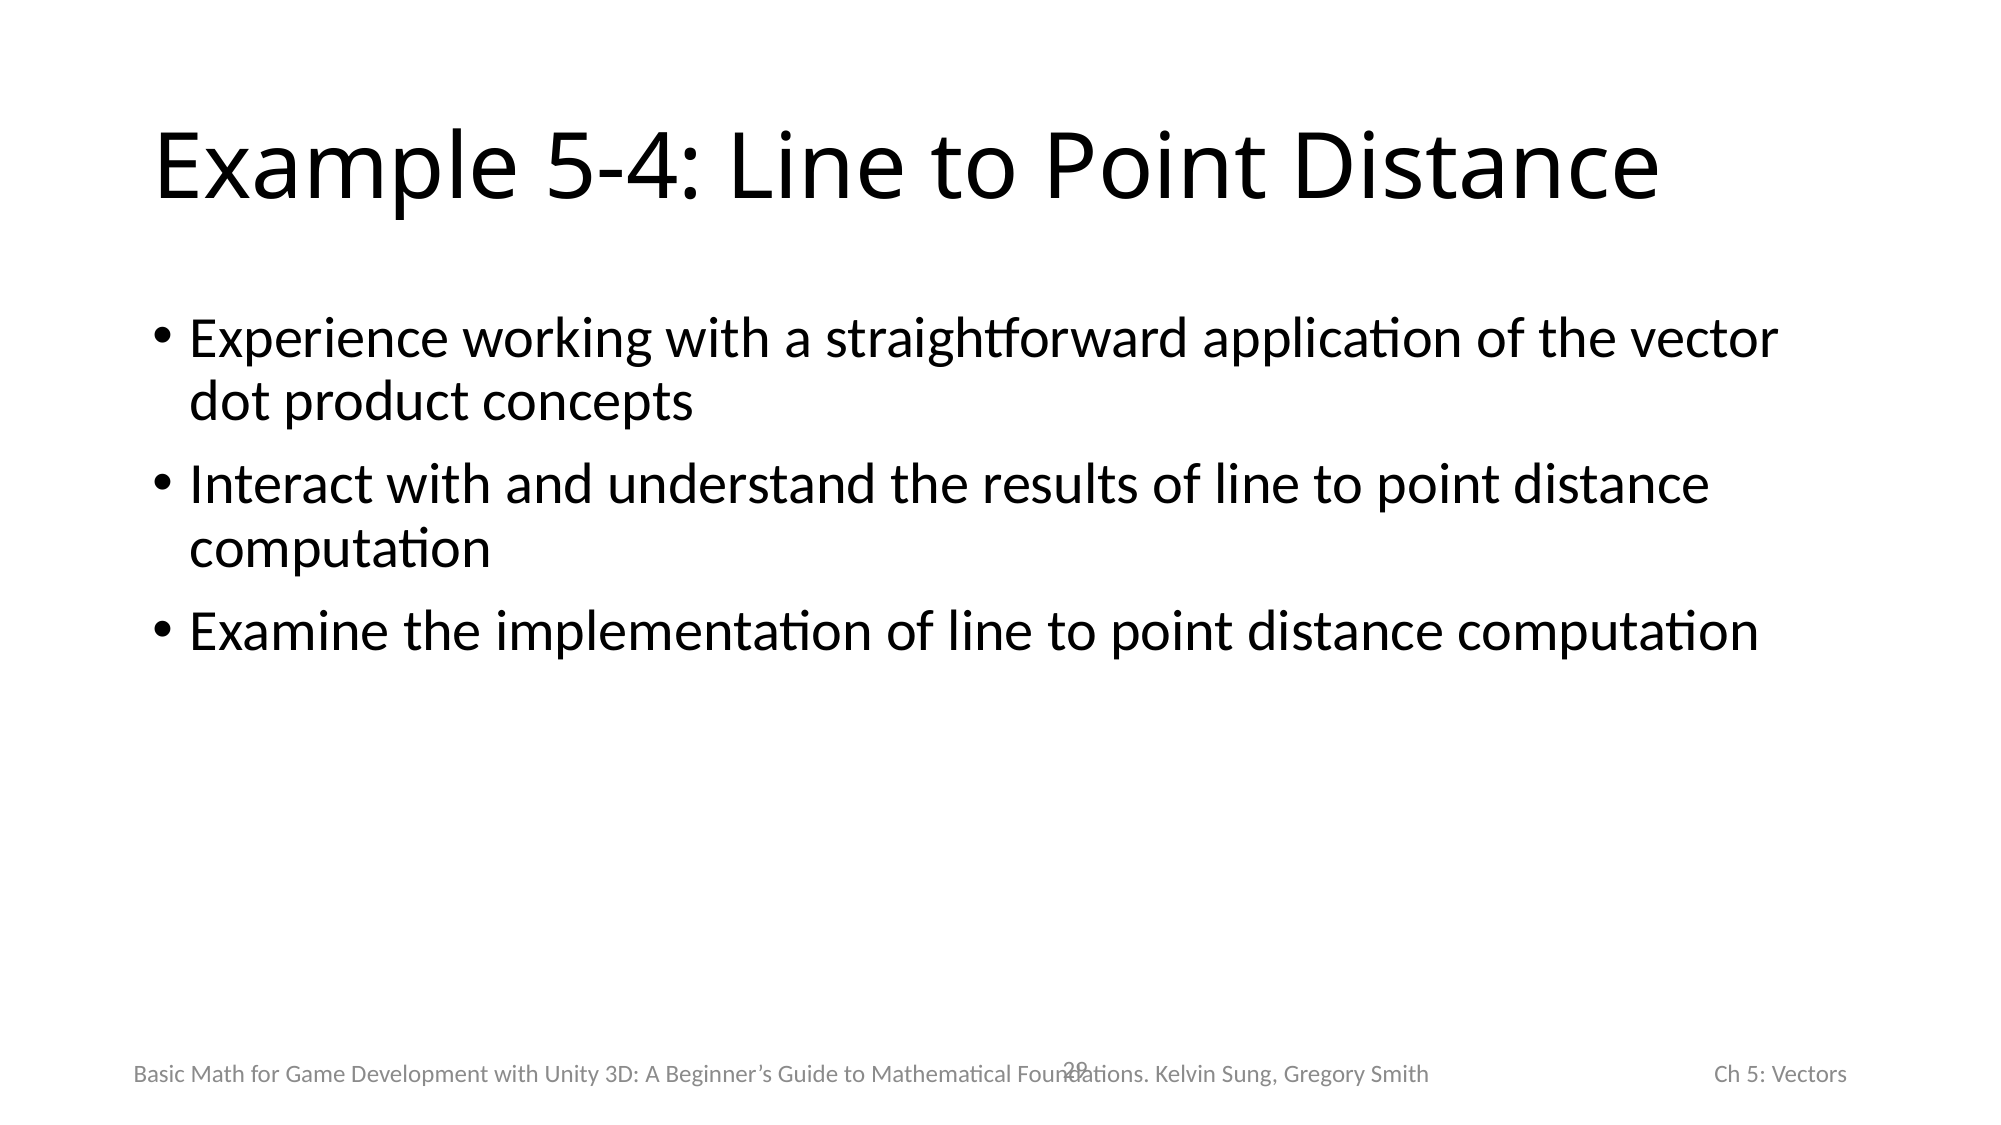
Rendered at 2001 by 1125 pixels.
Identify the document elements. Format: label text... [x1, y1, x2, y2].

title Example 5-4: Line to Point Distance [137, 59, 1863, 278]
list Experience working with a straightforward application of the vector dot product concepts Interact with and understand the results of line to point distance computation Examine the implementation of line to point distance computation [137, 299, 1863, 1014]
